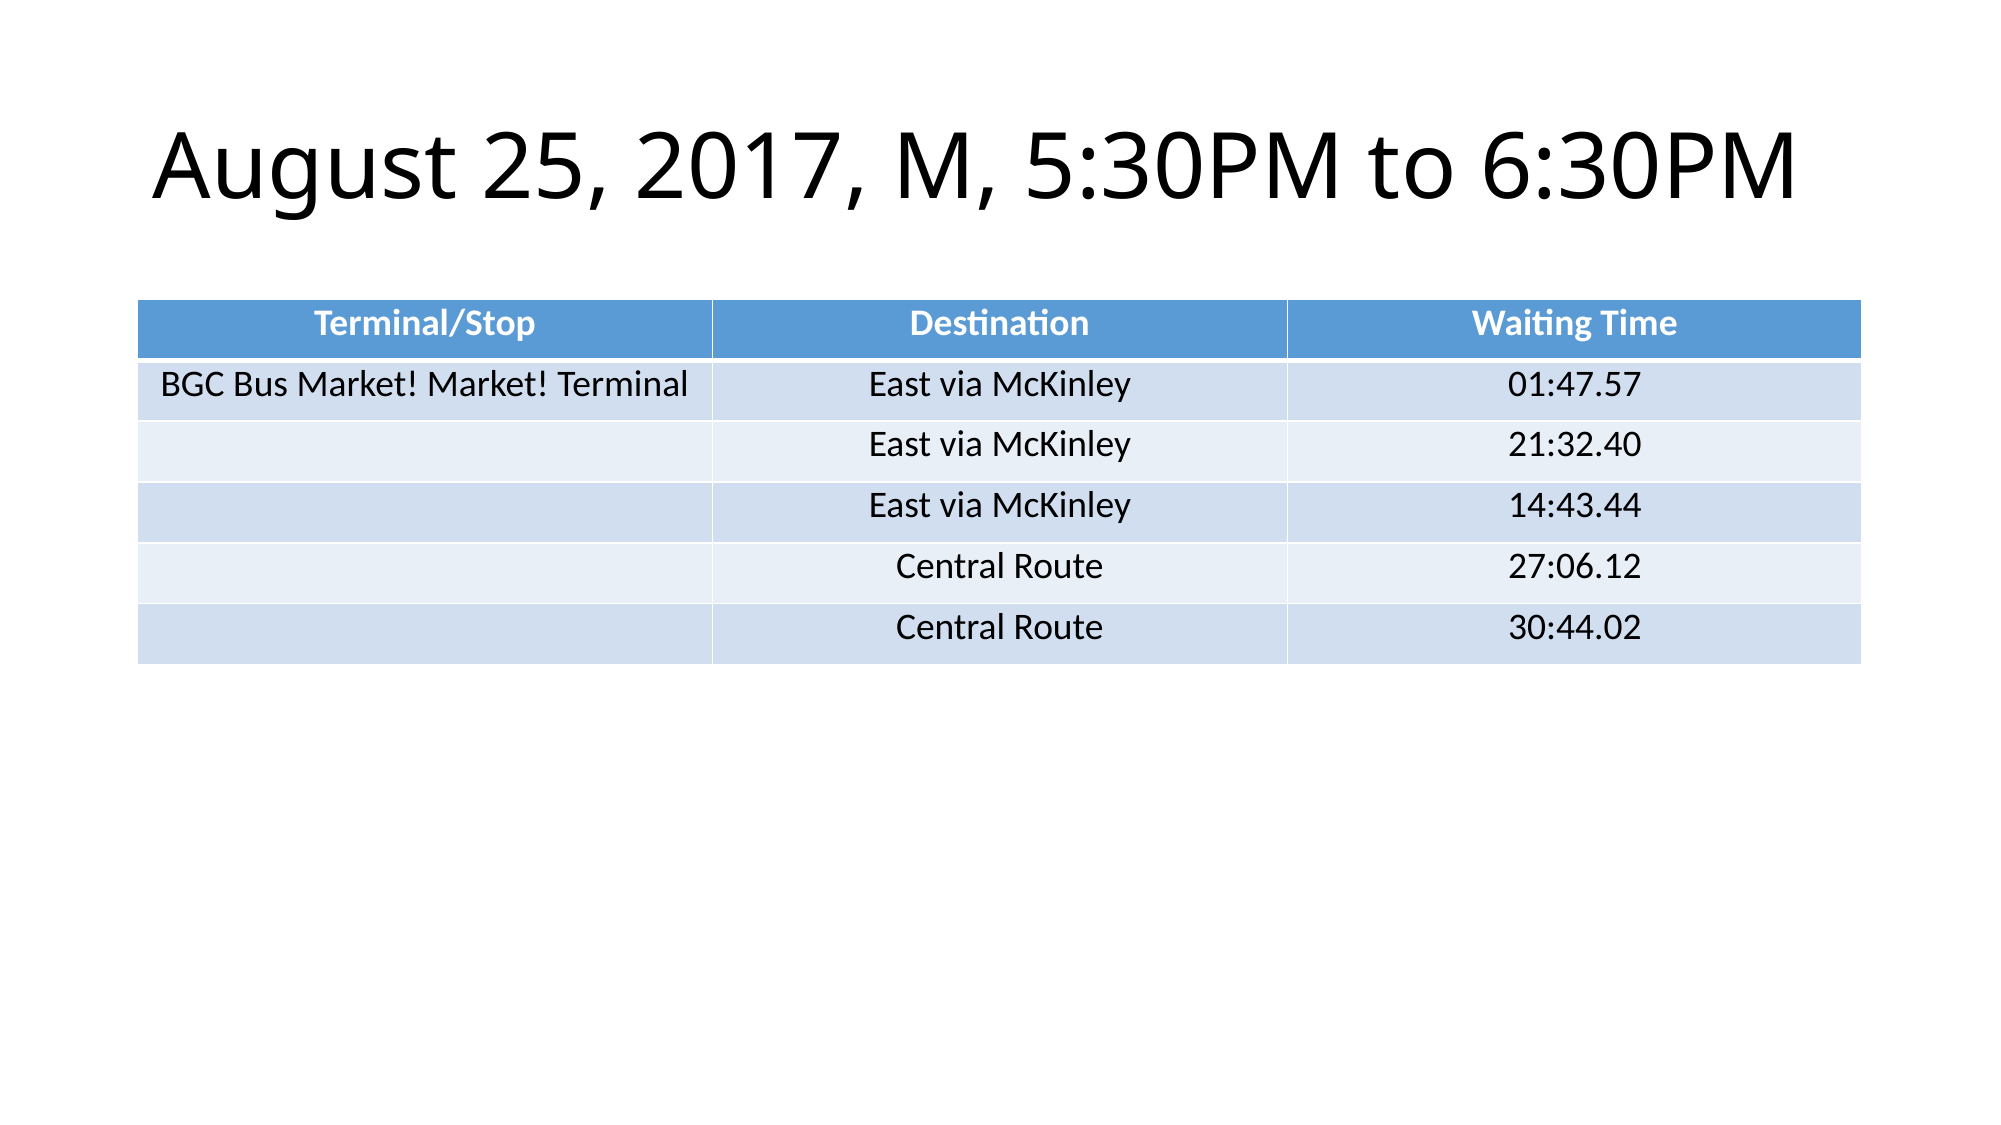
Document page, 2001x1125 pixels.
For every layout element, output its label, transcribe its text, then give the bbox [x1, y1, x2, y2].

table_cell Central Route [713, 544, 1287, 603]
table_cell 14:43.44 [1288, 483, 1861, 542]
table_cell [138, 544, 712, 603]
table_cell East via McKinley [713, 363, 1287, 420]
table_cell [138, 483, 712, 542]
table_cell East via McKinley [713, 422, 1287, 481]
table_cell 01:47.57 [1288, 363, 1861, 420]
table_cell 30:44.02 [1288, 604, 1861, 664]
table_cell East via McKinley [713, 483, 1287, 542]
table_cell [138, 604, 712, 664]
table_cell [138, 422, 712, 481]
table_cell 21:32.40 [1288, 422, 1861, 481]
table_cell Central Route [713, 604, 1287, 664]
table_cell BGC Bus Market! Market! Terminal [138, 363, 712, 420]
table_cell 27:06.12 [1288, 544, 1861, 603]
table_header Terminal/Stop [138, 300, 712, 358]
table_header Destination [713, 300, 1287, 358]
title August 25, 2017, M, 5:30PM to 6:30PM [137, 59, 1863, 278]
table_header Waiting Time [1288, 300, 1861, 358]
